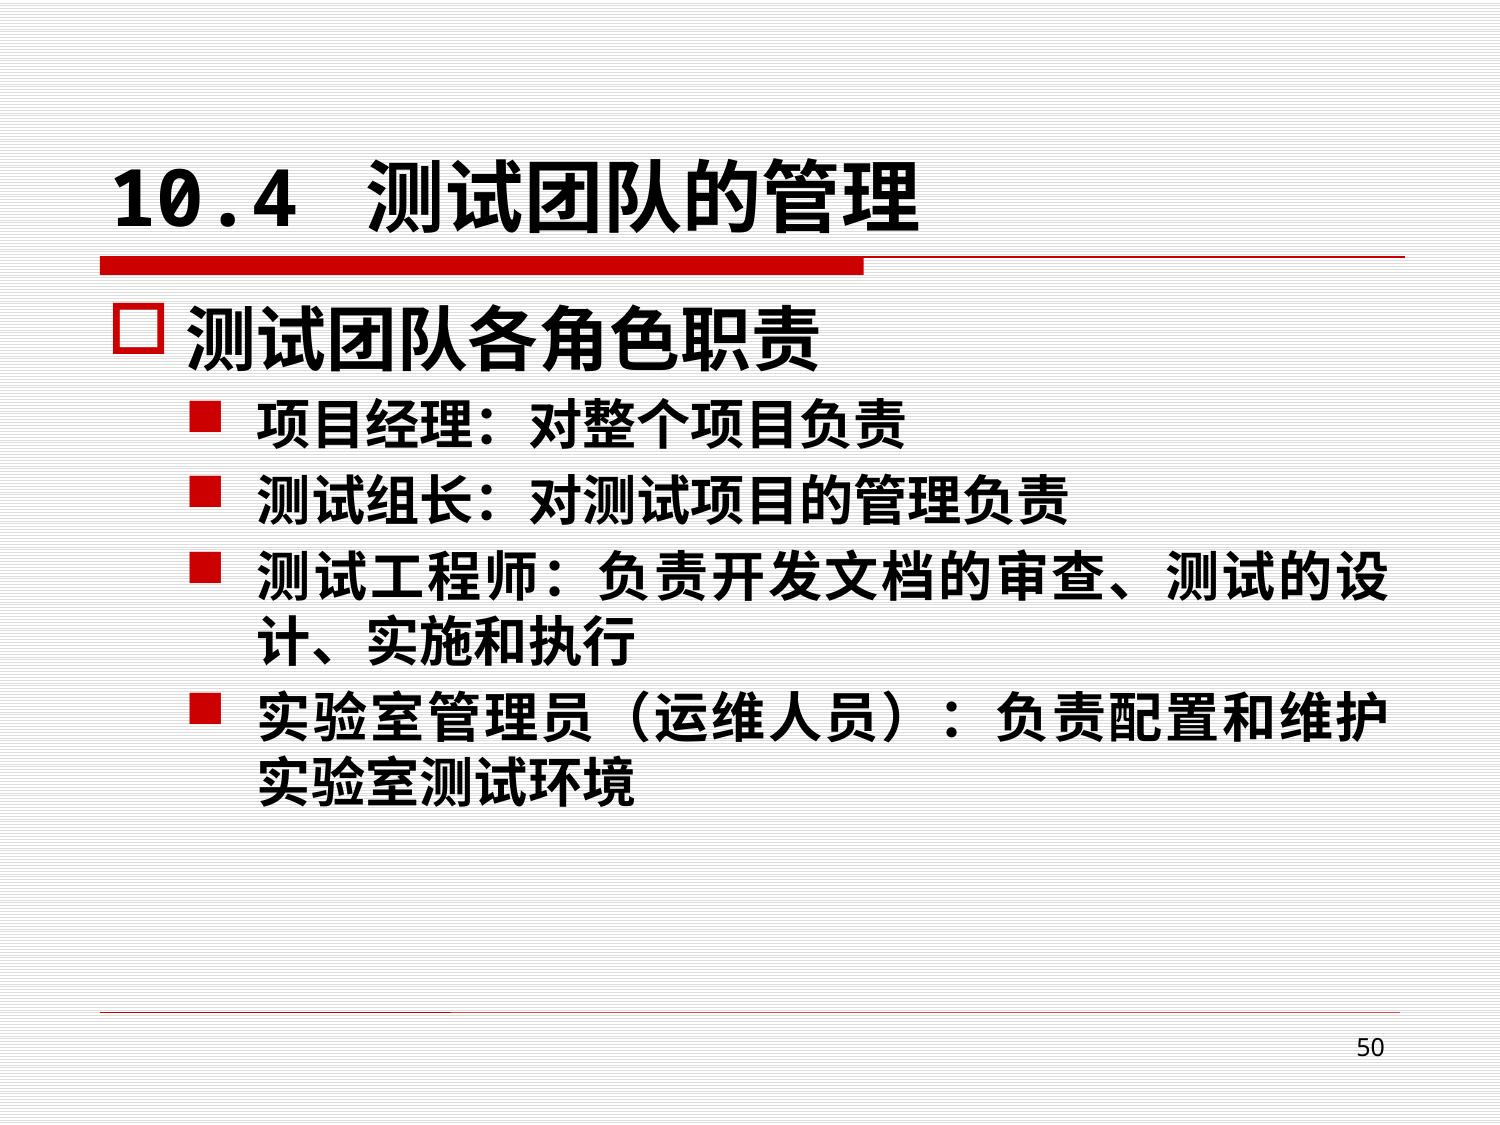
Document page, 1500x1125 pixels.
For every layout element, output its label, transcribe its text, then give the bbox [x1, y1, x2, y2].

list 测试团队各角色职责 项目经理：对整个项目负责 测试组长：对测试项目的管理负责 测试工程师：负责开发文档的审查、测试的设计、实施和执行 实验室管理员（运维人员）：负责配置和维护实验室测试环境 [92, 407, 1406, 988]
title 10.4 测试团队的管理 [94, 50, 1407, 250]
list 测试团队各角色职责 项目经理：对整个项目负责 测试组长：对测试项目的管理负责 测试工程师：负责开发文档的审查、测试的设计、实施和执行 实验室管理员（运维人员）：负责配置和维护实验室测试环境 [92, 287, 1406, 406]
slide_number 50 [1074, 1024, 1401, 1103]
